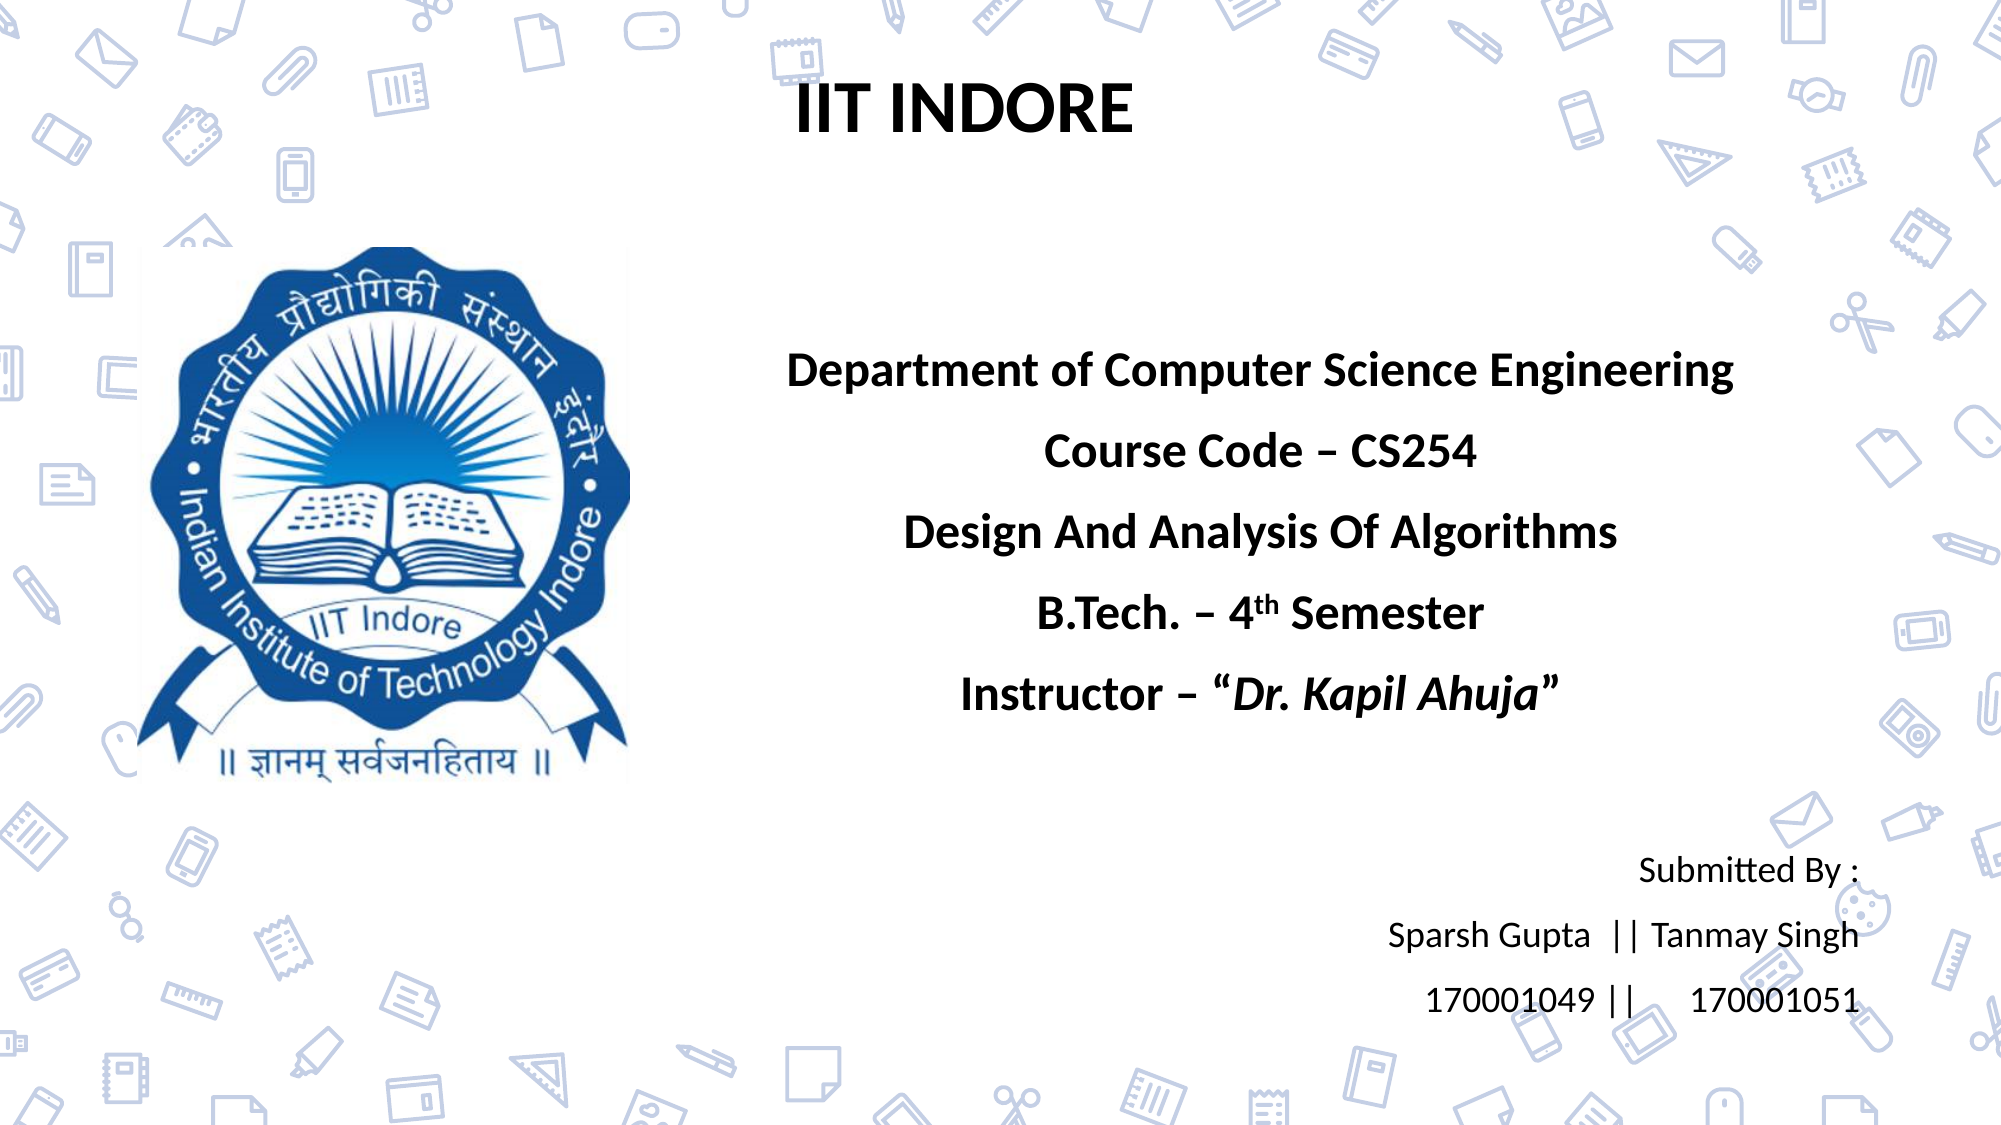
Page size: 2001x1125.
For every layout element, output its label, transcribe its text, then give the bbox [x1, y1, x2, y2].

picture [137, 247, 630, 785]
text_box IIT INDORE [779, 43, 1151, 155]
text_box Submitted By : Sparsh Gupta || Tanmay Singh 170001049 || 170001051 [875, 834, 1875, 1027]
text_box Department of Computer Science Engineering Course Code – CS254 Design And Analysis Of Algorithms B.Tech. – 4th Semester Instructor – “Dr. Kapil Ahuja” [760, 325, 1761, 728]
